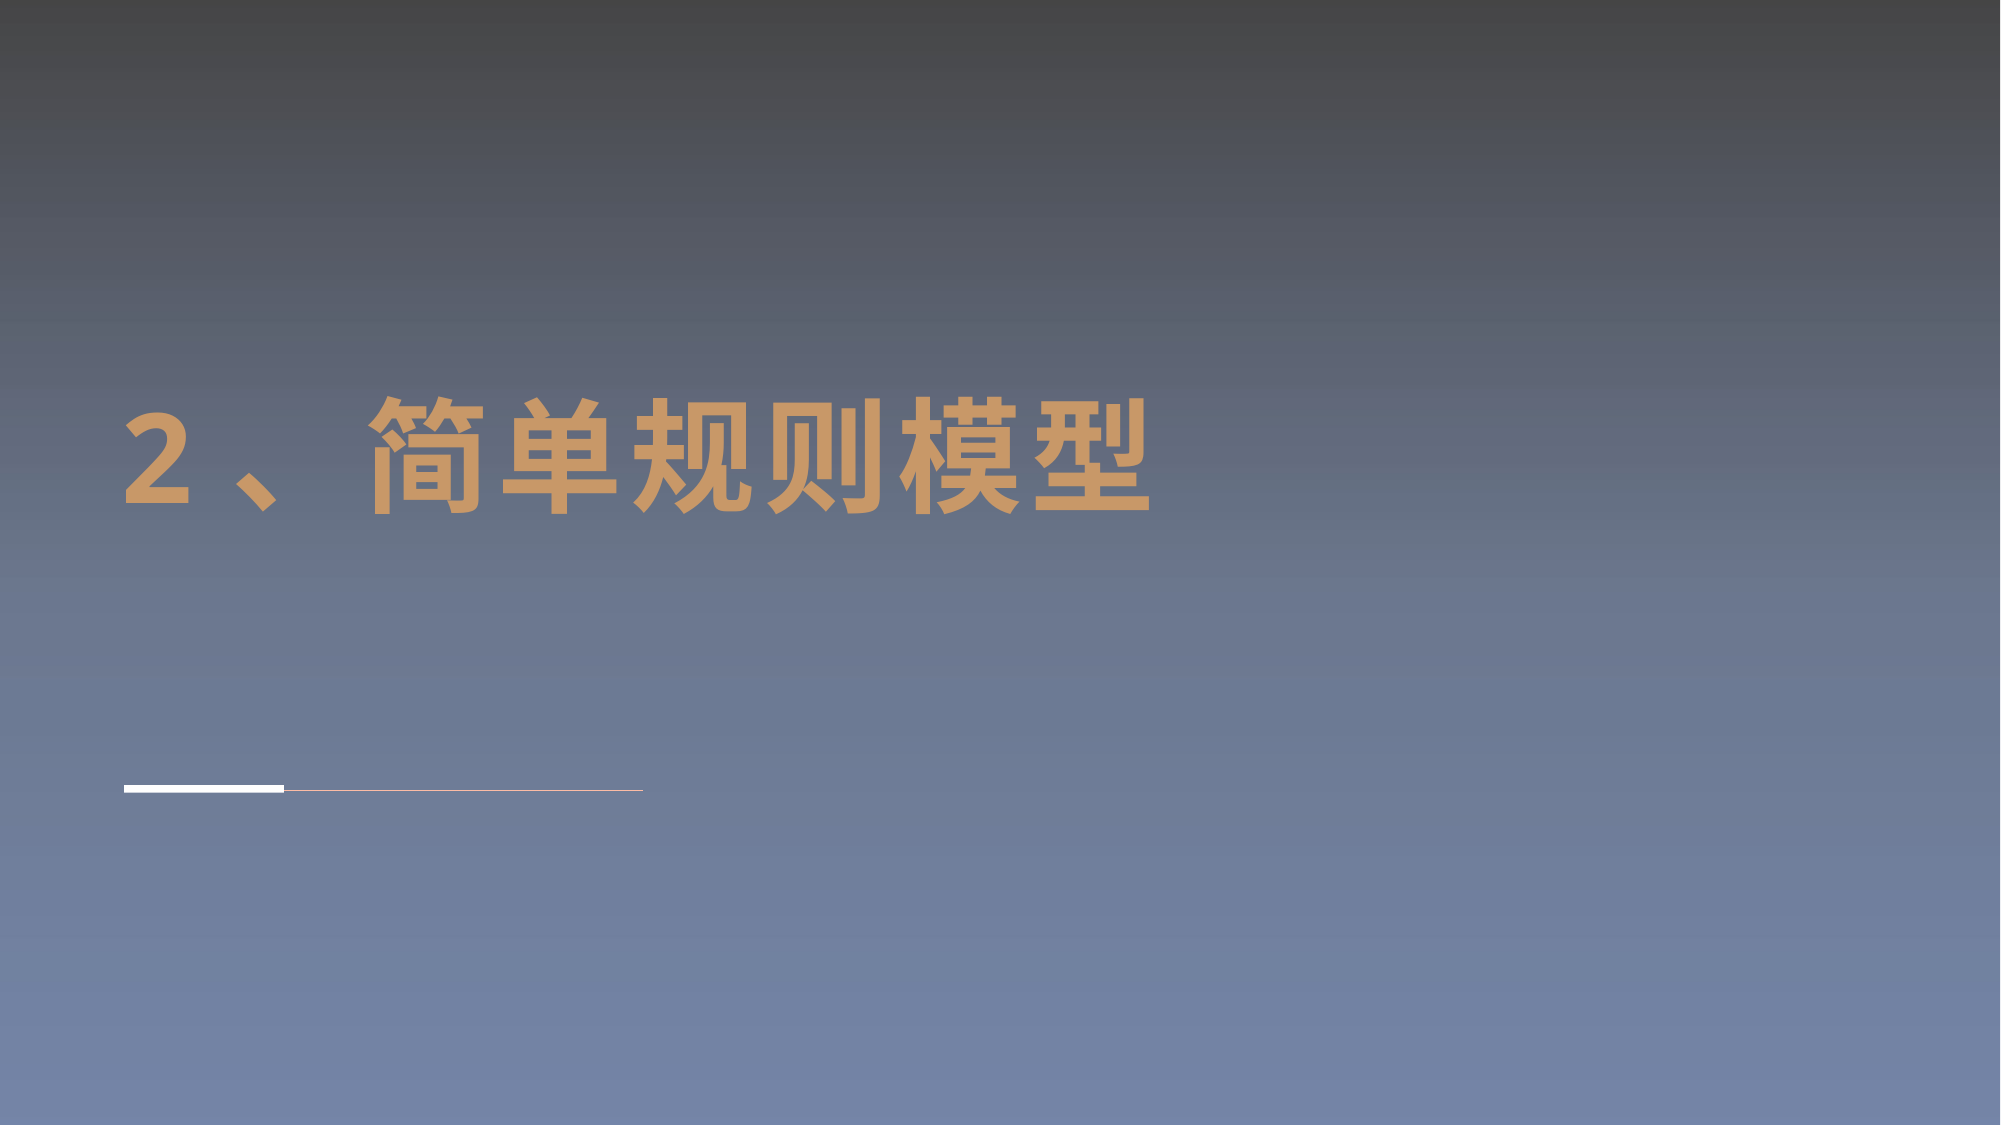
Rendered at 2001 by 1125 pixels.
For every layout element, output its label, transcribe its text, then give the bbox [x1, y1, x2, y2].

title 2、简单规则模型 [106, 388, 1220, 540]
picture [0, 0, 2001, 1125]
